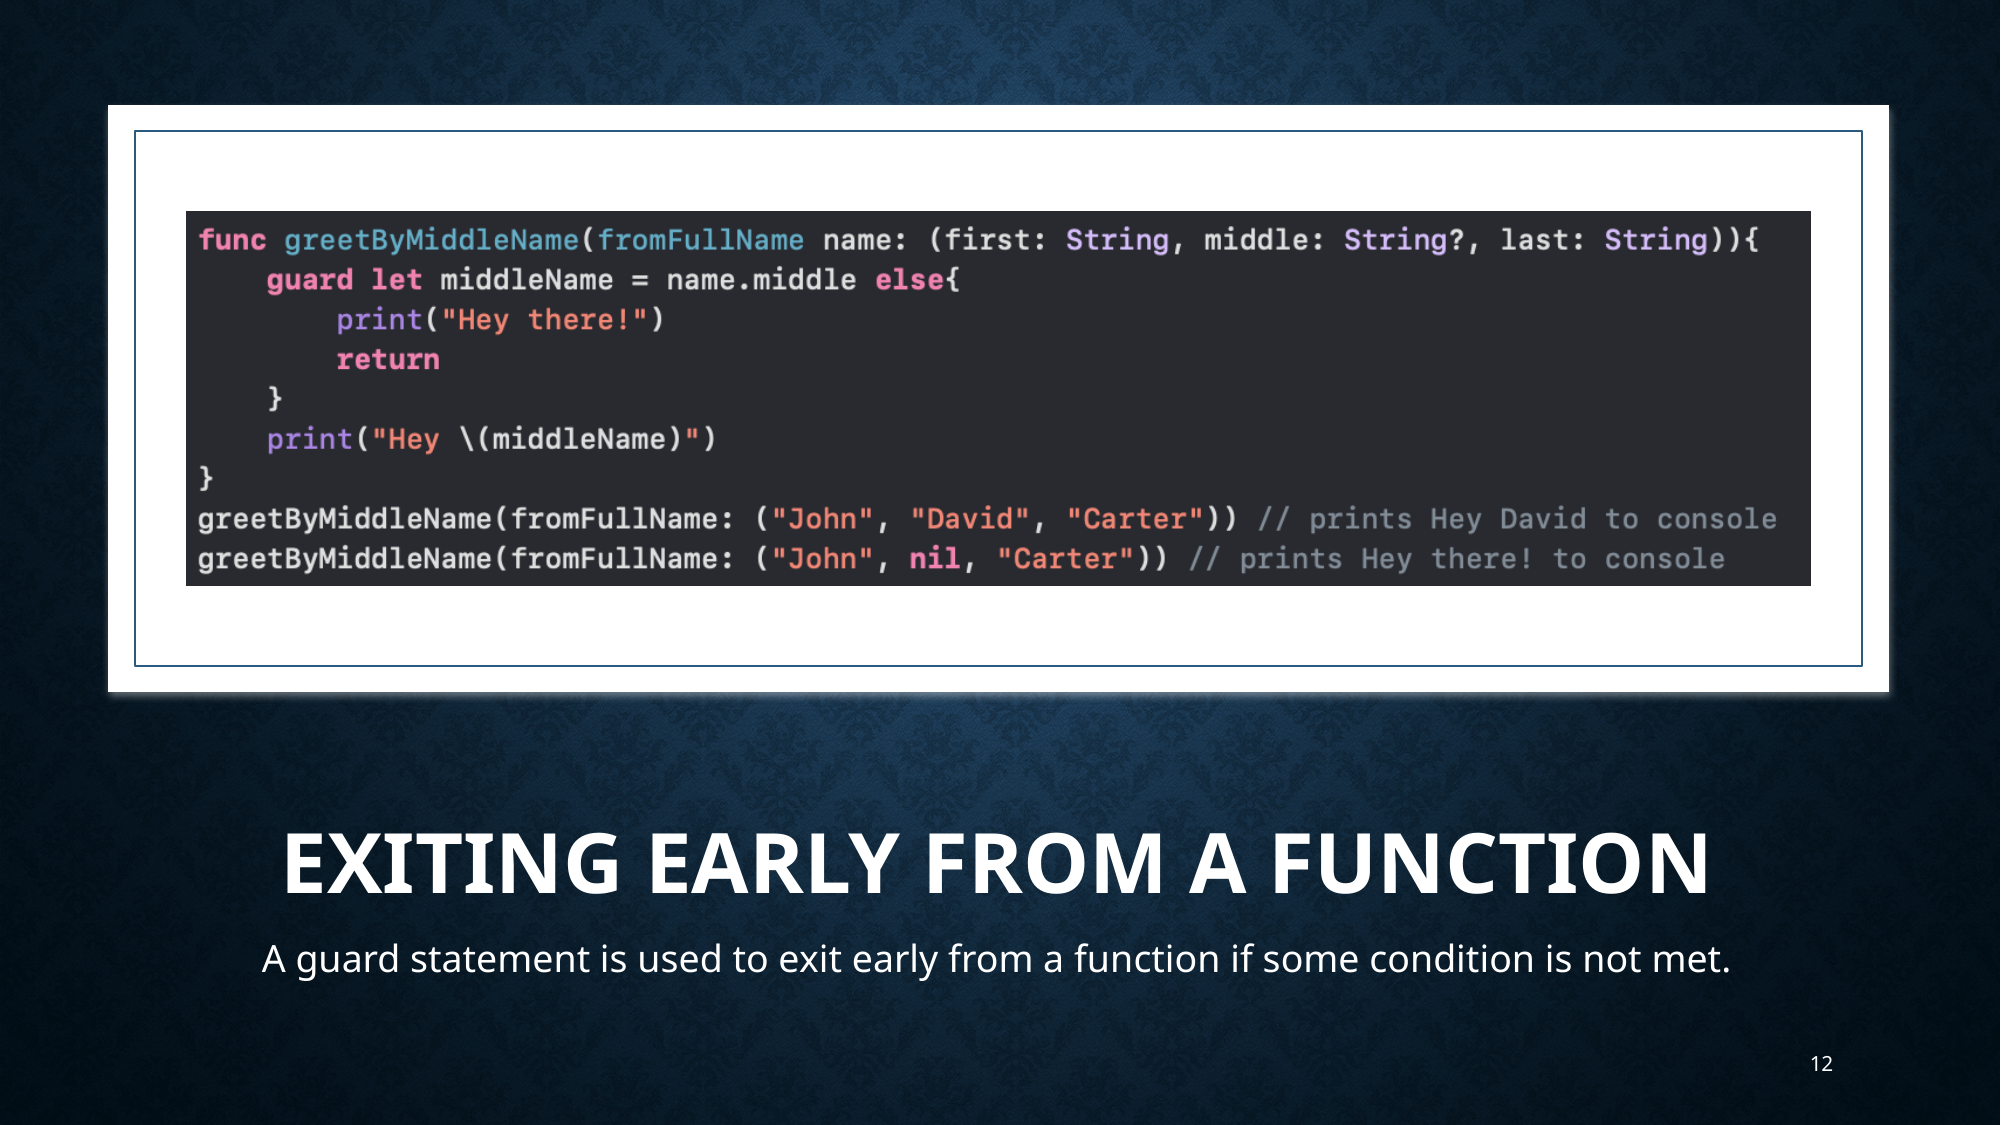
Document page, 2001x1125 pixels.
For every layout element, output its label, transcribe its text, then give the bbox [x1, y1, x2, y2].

list A guard statement is used to exit early from a function if some condition is not met. [107, 918, 1887, 1009]
text_box [133, 129, 1864, 667]
text_box [122, 119, 1875, 678]
text_box [0, 0, 2000, 1125]
slide_number 12 [1724, 1035, 1849, 1095]
picture [186, 211, 1811, 586]
title Exiting early from a function [107, 744, 1887, 918]
